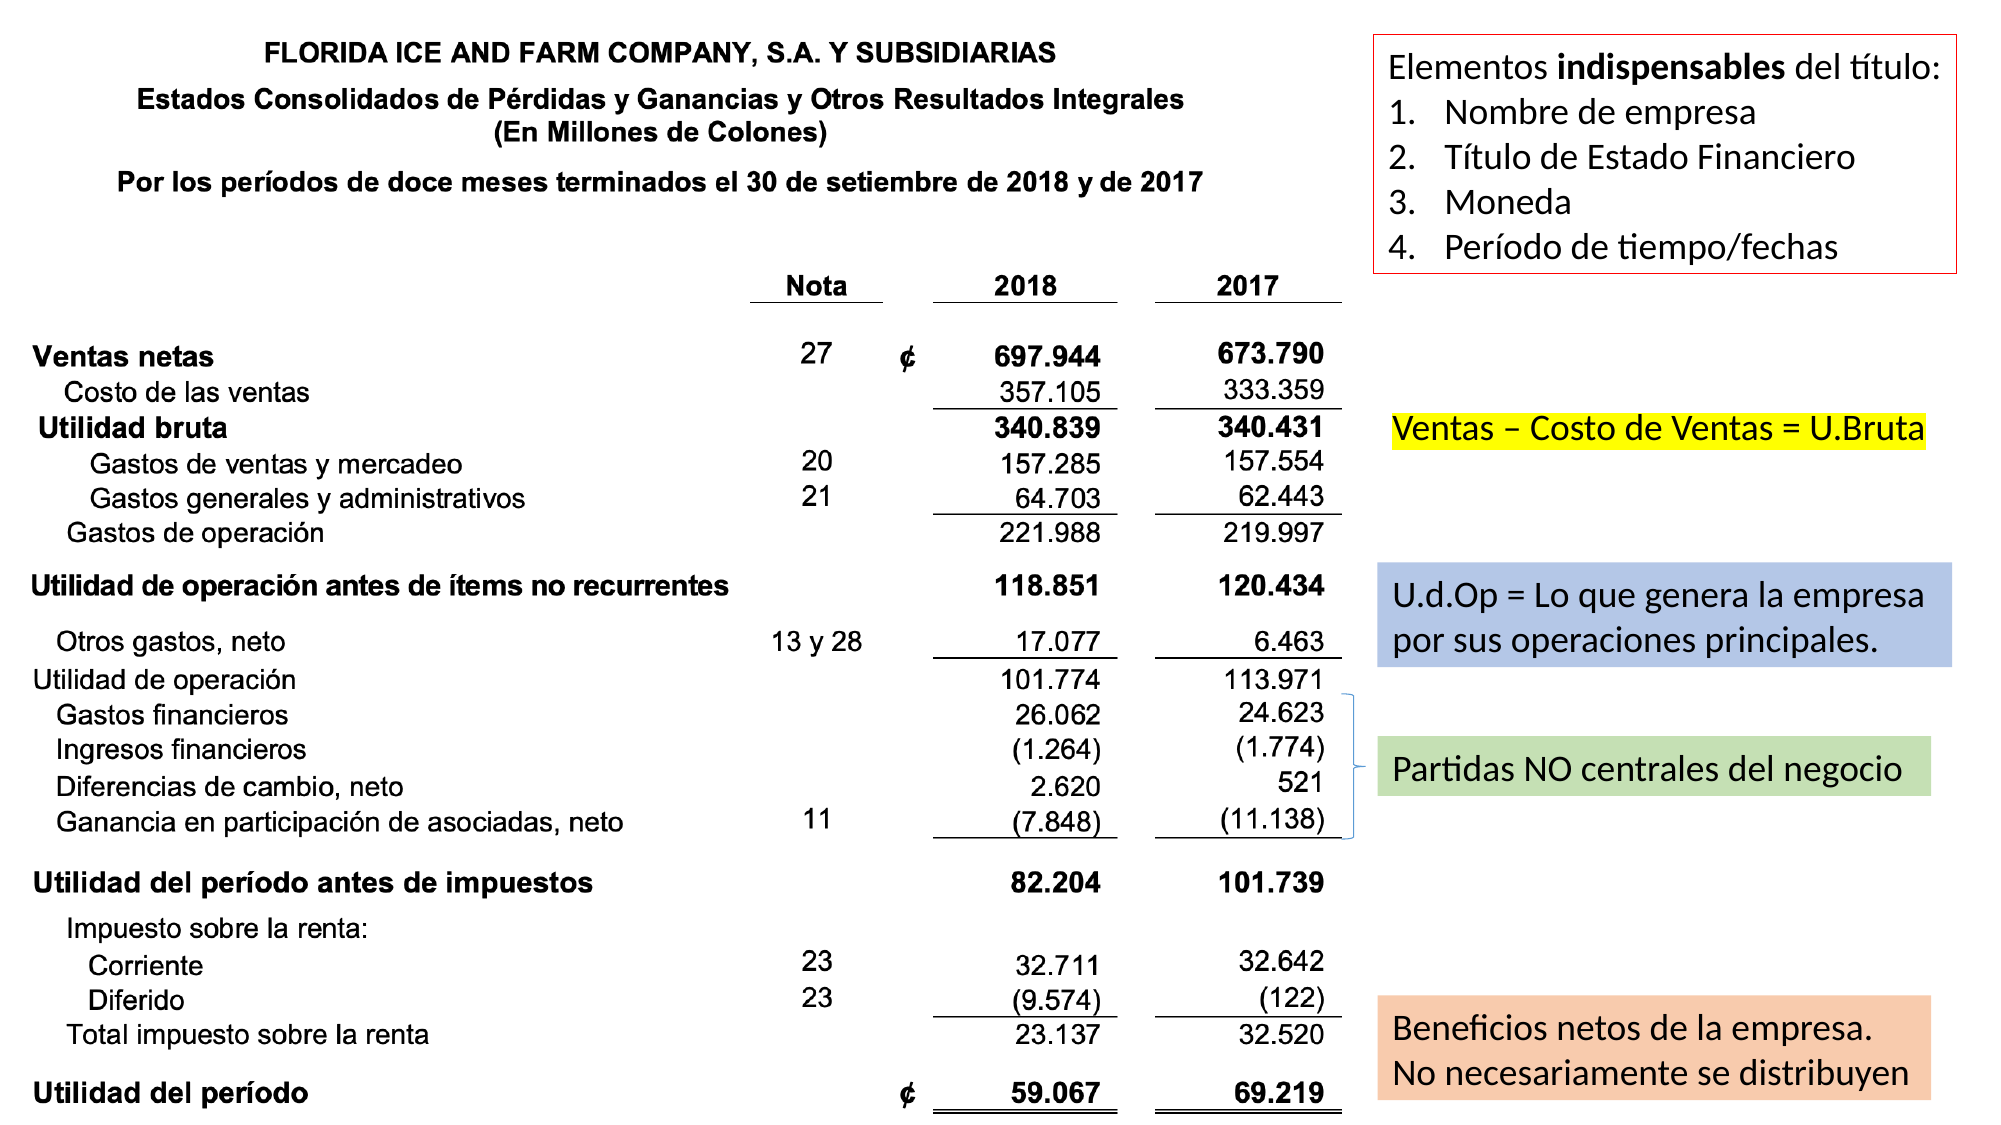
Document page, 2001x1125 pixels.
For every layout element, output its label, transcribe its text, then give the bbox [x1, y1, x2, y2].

text_box [1354, 695, 1366, 838]
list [0, 34, 1354, 1125]
text_box Partidas NO centrales del negocio [1377, 736, 1932, 796]
text_box Elementos indispensables del título: Nombre de empresa Título de Estado Financiero Moneda Período de tiempo/fechas [1373, 34, 1957, 274]
text_box Beneficios netos de la empresa. No necesariamente se distribuyen [1377, 995, 1932, 1101]
text_box Ventas – Costo de Ventas = U.Bruta [1377, 396, 2000, 456]
text_box U.d.Op = Lo que genera la empresa por sus operaciones principales. [1377, 562, 1953, 668]
